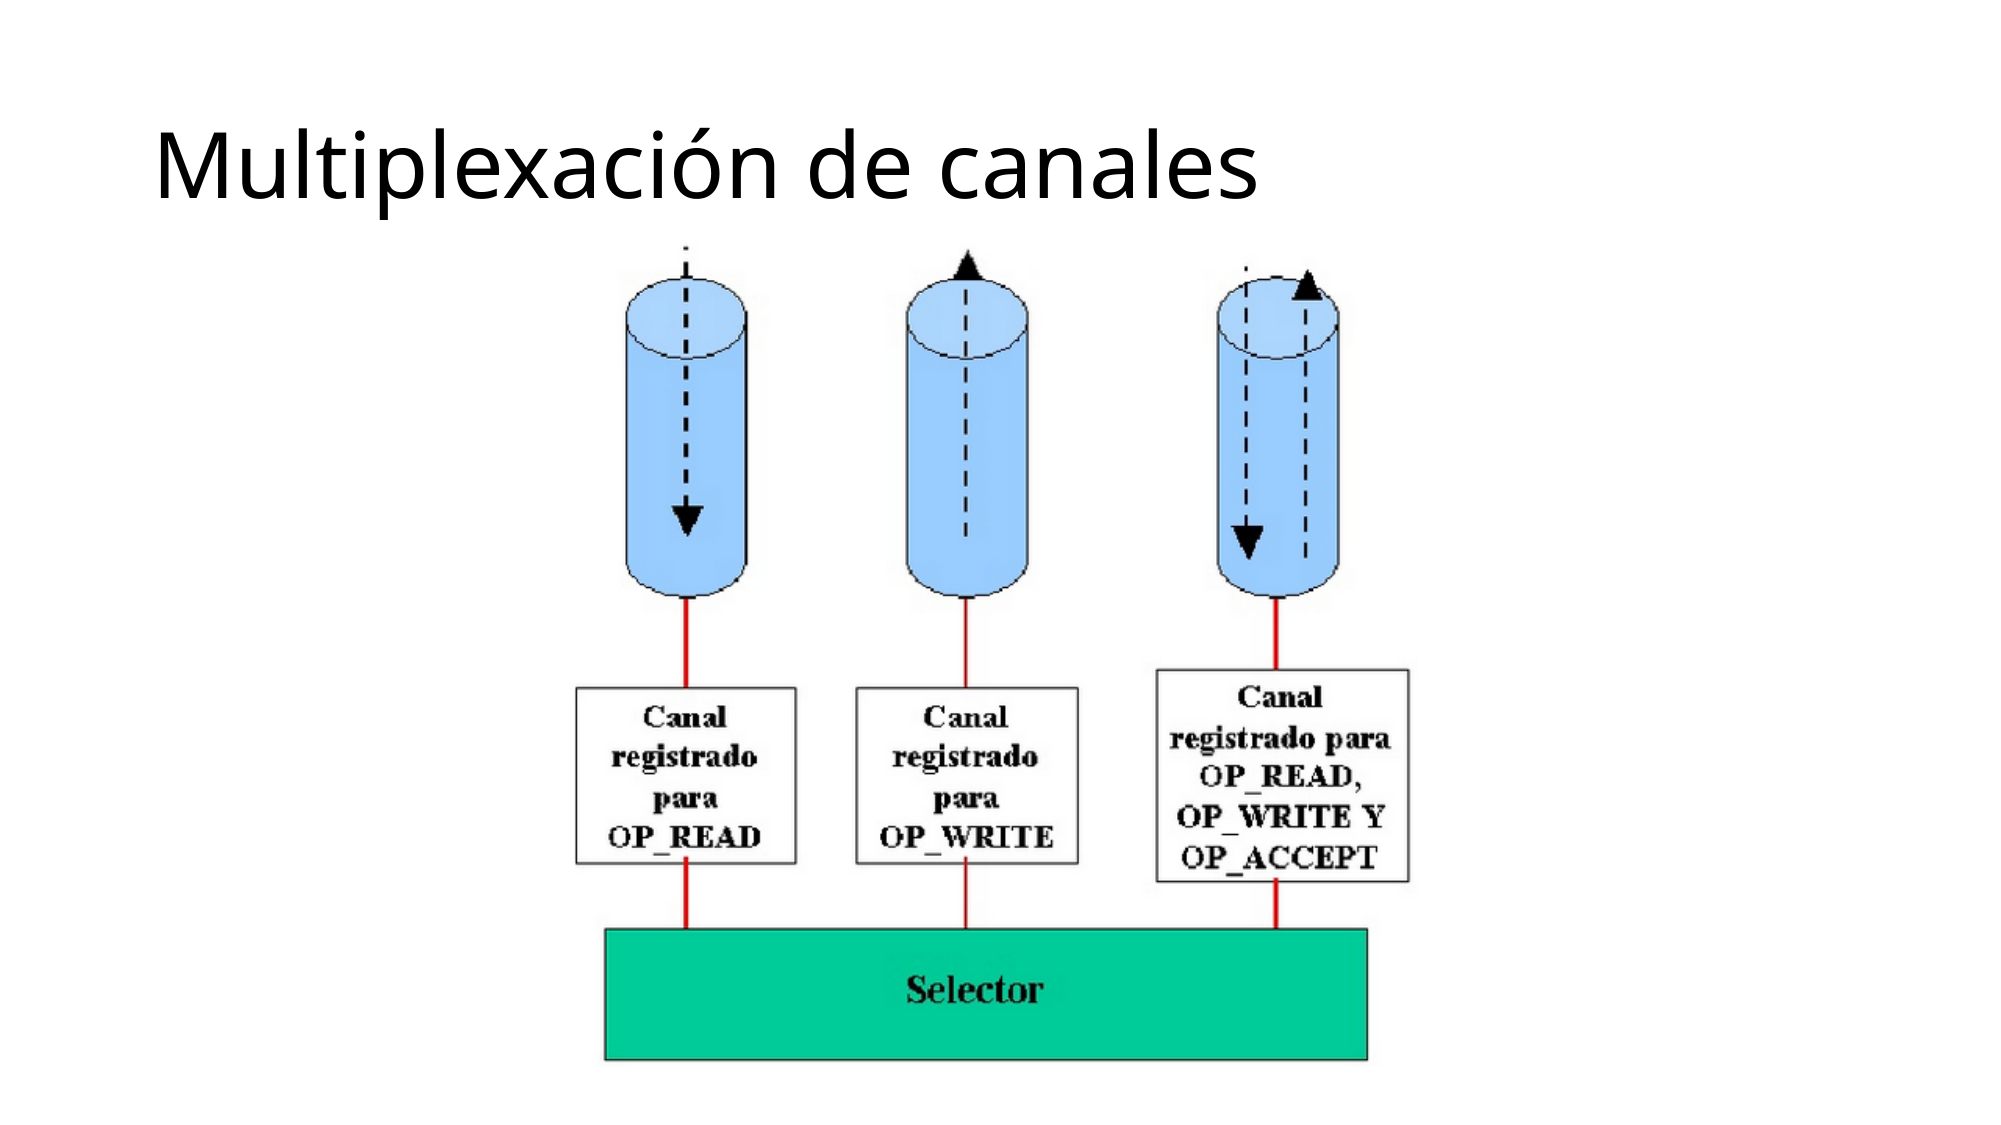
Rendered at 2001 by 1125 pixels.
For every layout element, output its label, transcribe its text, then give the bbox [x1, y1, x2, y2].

picture [468, 243, 1474, 1068]
text_box Multiplexación de canales [137, 59, 1863, 278]
